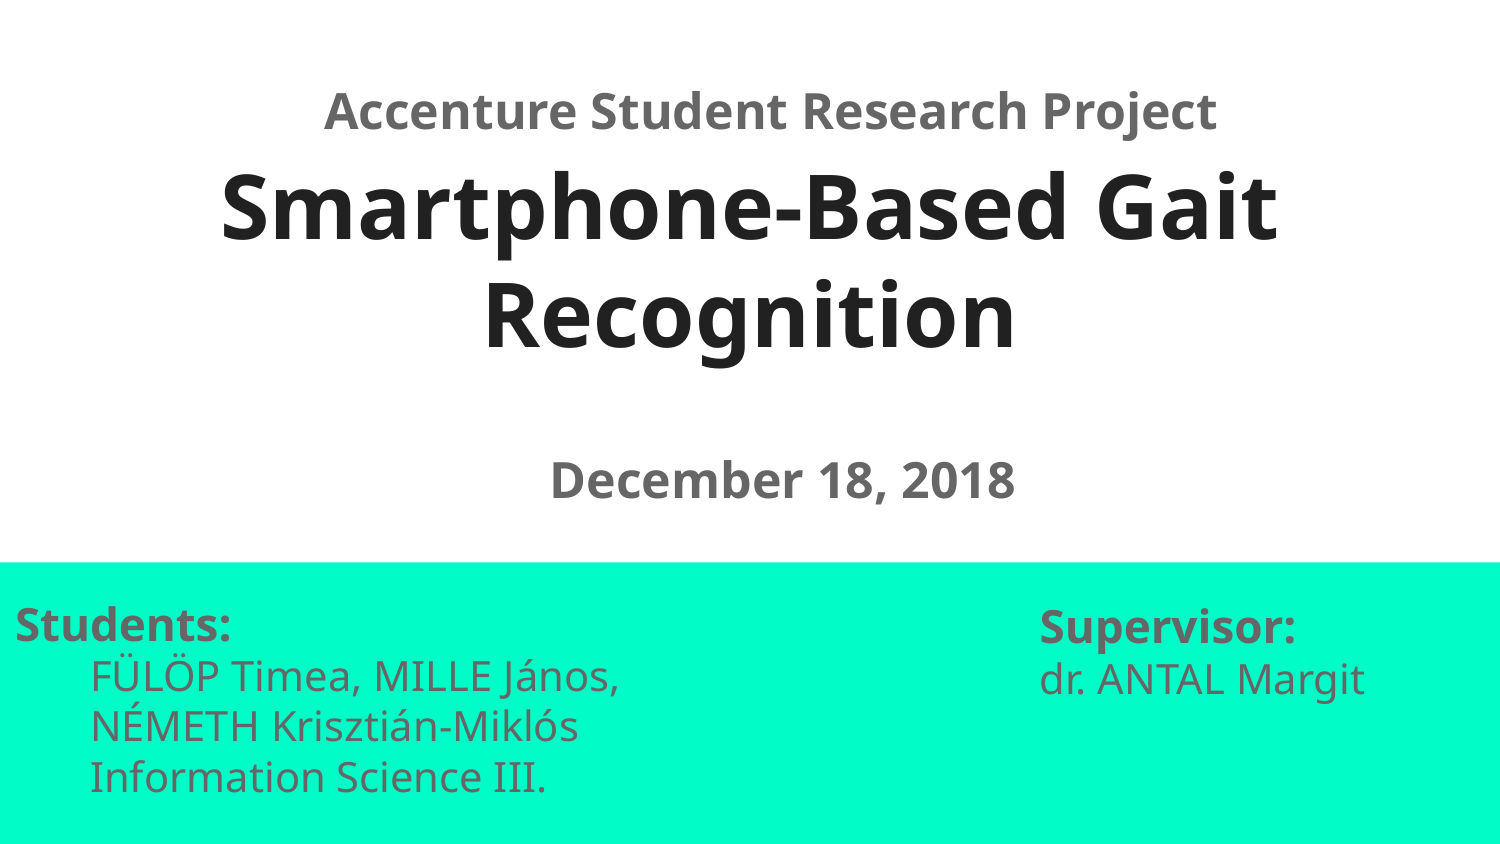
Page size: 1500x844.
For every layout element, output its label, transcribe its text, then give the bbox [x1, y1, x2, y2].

text_box Accenture Student Research Project [175, 52, 1368, 167]
text_box Students: FÜLÖP Timea, MILLE János, NÉMETH Krisztián-Miklós Information Science III. [0, 569, 1014, 827]
text_box Smartphone-Based Gait Recognition [0, 52, 1500, 463]
text_box Supervisor: dr. ANTAL Margit [1024, 596, 1500, 760]
text_box December 18, 2018 [478, 421, 1087, 536]
